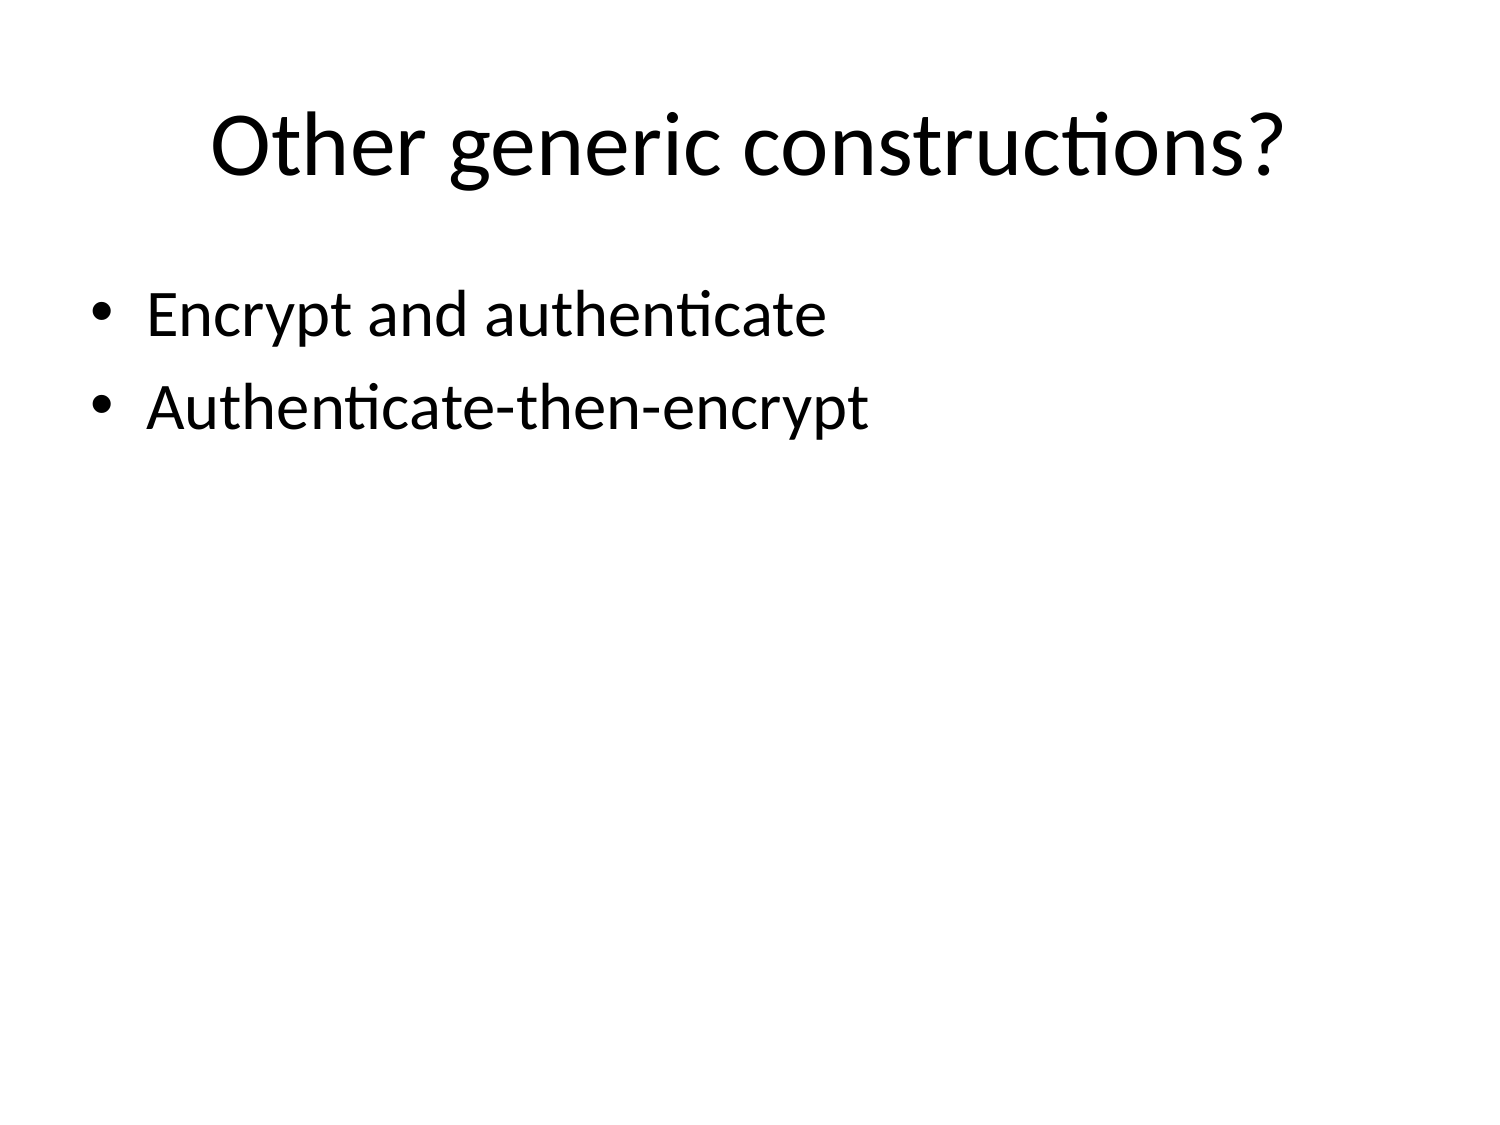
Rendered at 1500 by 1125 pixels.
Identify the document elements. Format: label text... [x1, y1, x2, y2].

list Encrypt and authenticate Authenticate-then-encrypt [75, 262, 1425, 1005]
title Other generic constructions? [75, 45, 1425, 233]
